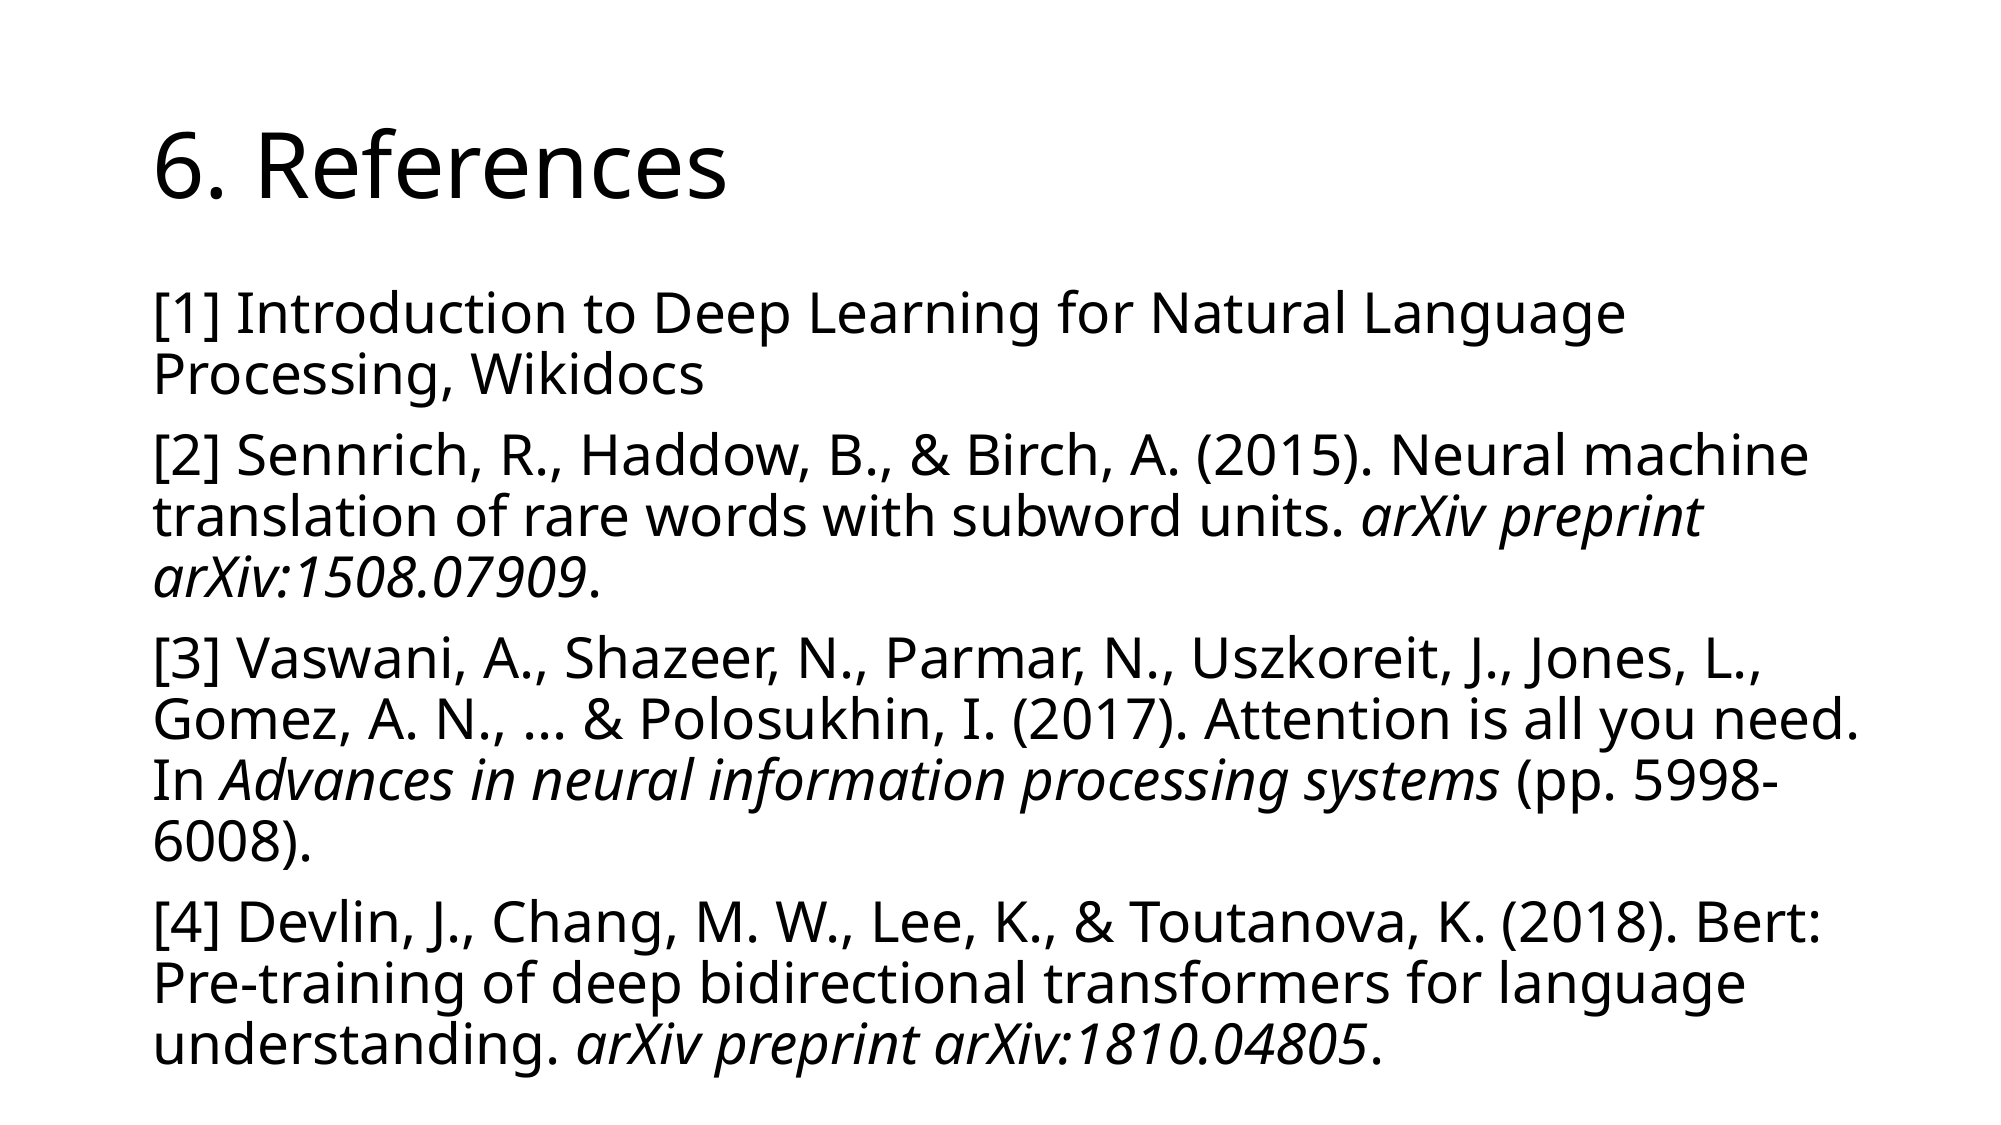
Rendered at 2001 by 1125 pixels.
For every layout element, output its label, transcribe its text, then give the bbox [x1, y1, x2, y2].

text_box [1] Introduction to Deep Learning for Natural Language Processing, Wikidocs [2] Sennrich, R., Haddow, B., & Birch, A. (2015). Neural machine translation of rare words with subword units. arXiv preprint arXiv:1508.07909. [3] Vaswani, A., Shazeer, N., Parmar, N., Uszkoreit, J., Jones, L., Gomez, A. N., ... & Polosukhin, I. (2017). Attention is all you need. In Advances in neural information processing systems (pp. 5998-6008). [4] Devlin, J., Chang, M. W., Lee, K., & Toutanova, K. (2018). Bert: Pre-training of deep bidirectional transformers for language understanding. arXiv preprint arXiv:1810.04805. [137, 277, 1952, 1093]
title 6. References [137, 59, 2000, 278]
